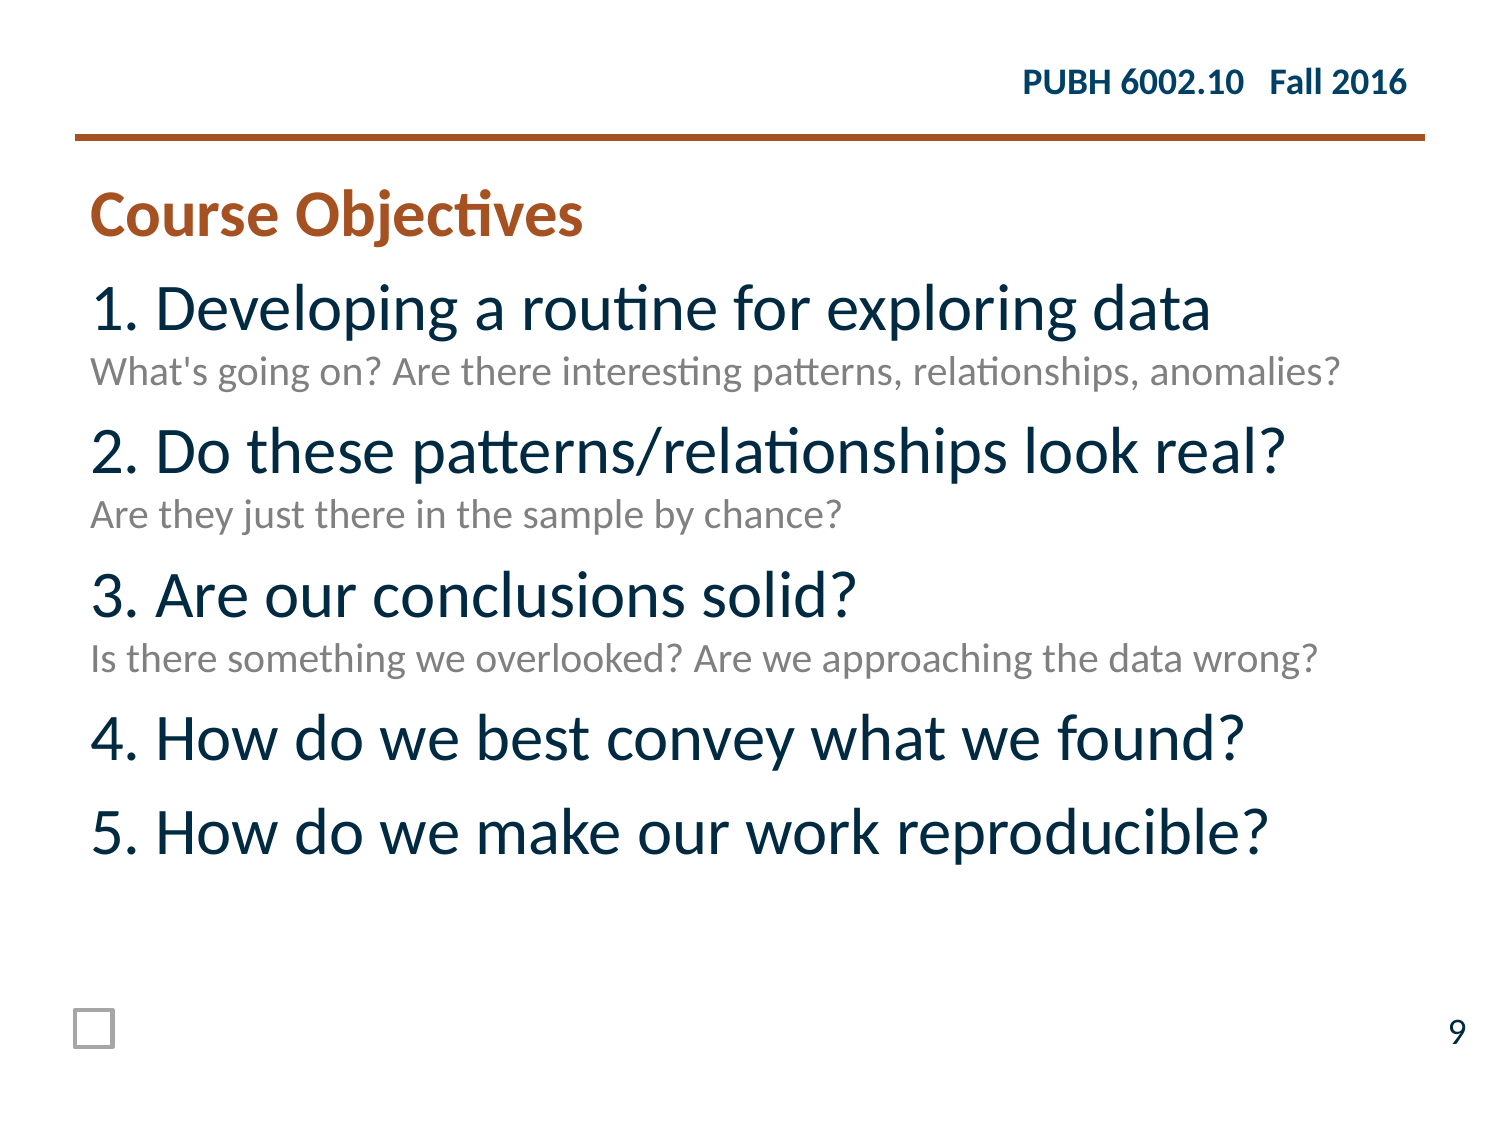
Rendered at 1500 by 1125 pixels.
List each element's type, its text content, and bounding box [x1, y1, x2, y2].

list Course Objectives 1. Developing a routine for exploring data What's going on? Are there interesting patterns, relationships, anomalies? 2. Do these patterns/relationships look real? Are they just there in the sample by chance? 3. Are our conclusions solid? Is there something we overlooked? Are we approaching the data wrong? 4. How do we best convey what we found? 5. How do we make our work reproducible? [75, 162, 1425, 975]
